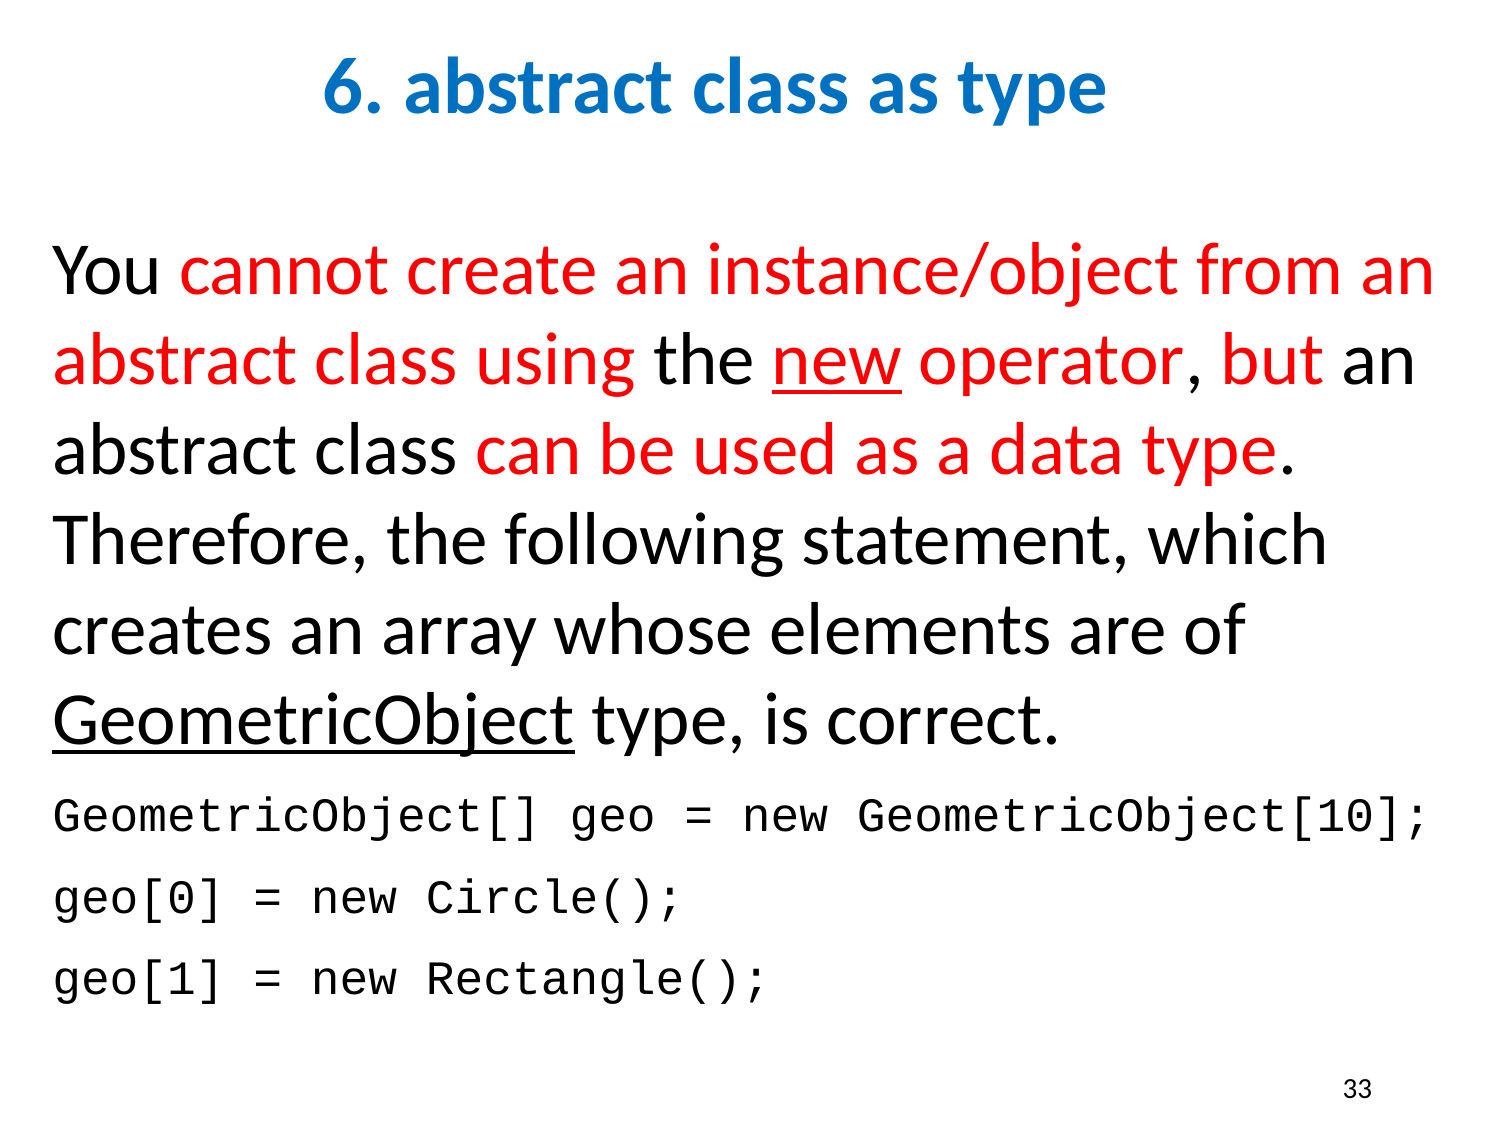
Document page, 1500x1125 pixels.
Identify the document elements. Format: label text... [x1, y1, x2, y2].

title 6. abstract class as type [87, 24, 1363, 138]
text_box You cannot create an instance/object from an abstract class using the new operator, but an abstract class can be used as a data type. Therefore, the following statement, which creates an array whose elements are of GeometricObject type, is correct. GeometricObject[] geo = new GeometricObject[10]; geo[0] = new Circle(); geo[1] = new Rectangle(); [37, 212, 1463, 1012]
text_box 33 [1074, 1049, 1388, 1125]
